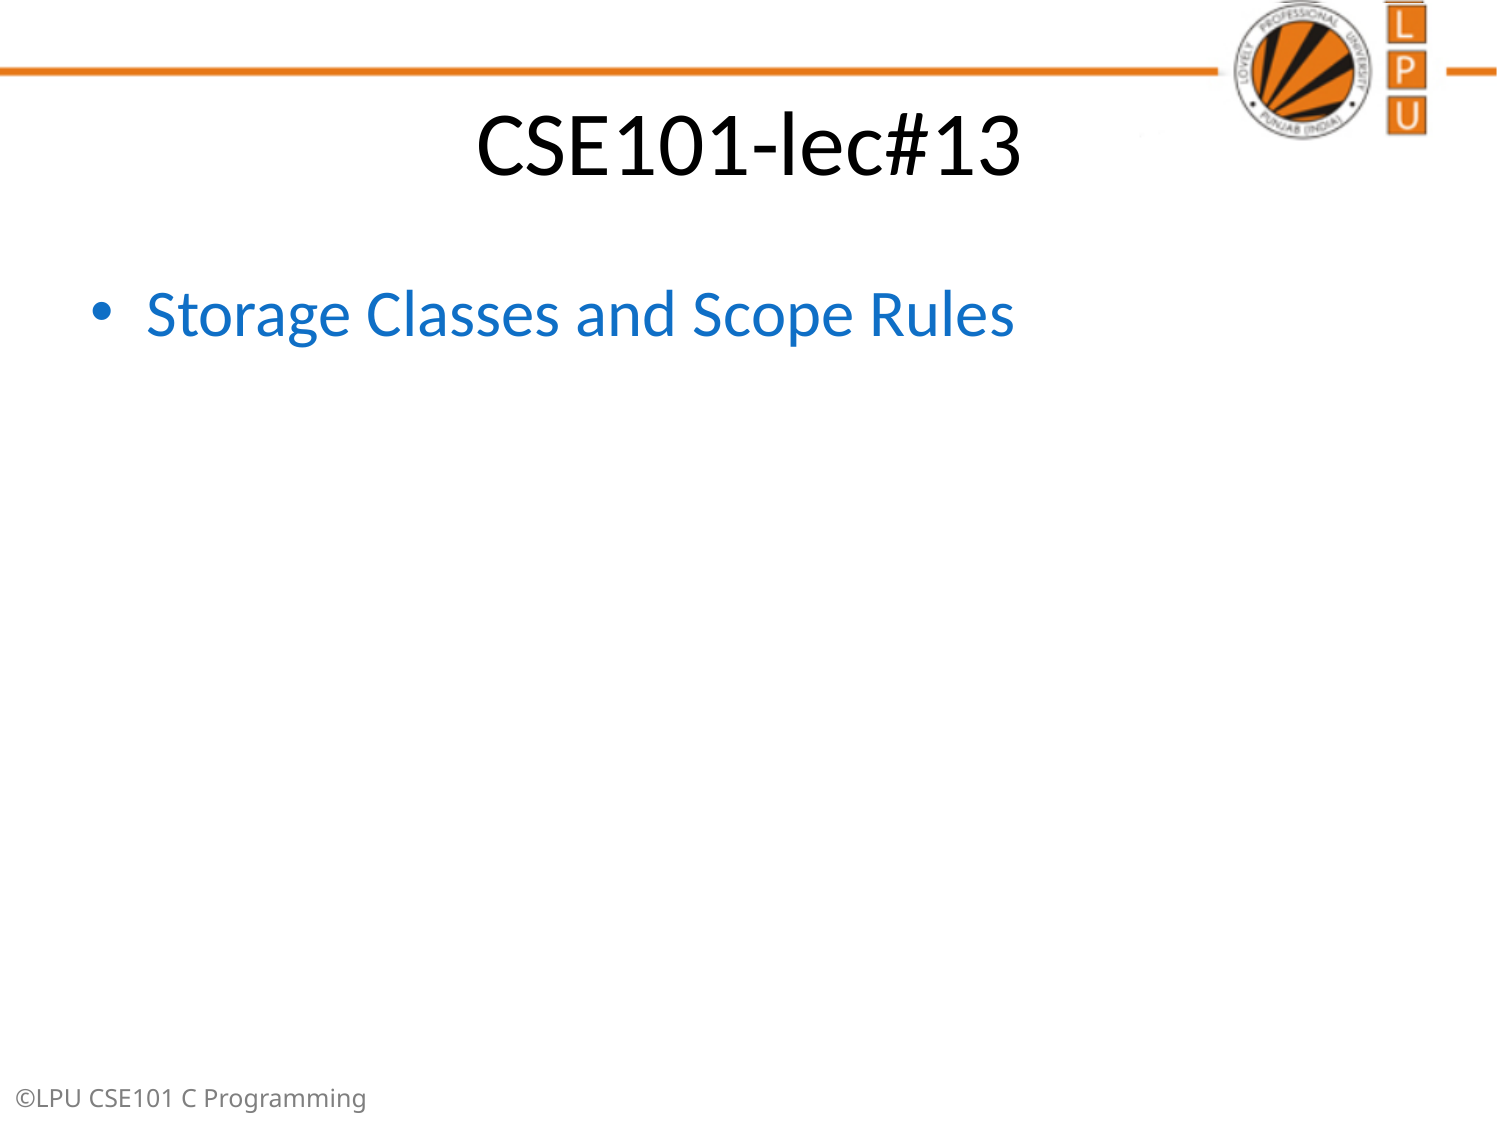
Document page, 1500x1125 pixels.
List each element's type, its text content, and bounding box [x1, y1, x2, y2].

title CSE101-lec#13 [75, 168, 1425, 233]
picture [0, 0, 1500, 159]
list Storage Classes and Scope Rules [75, 262, 1425, 1005]
